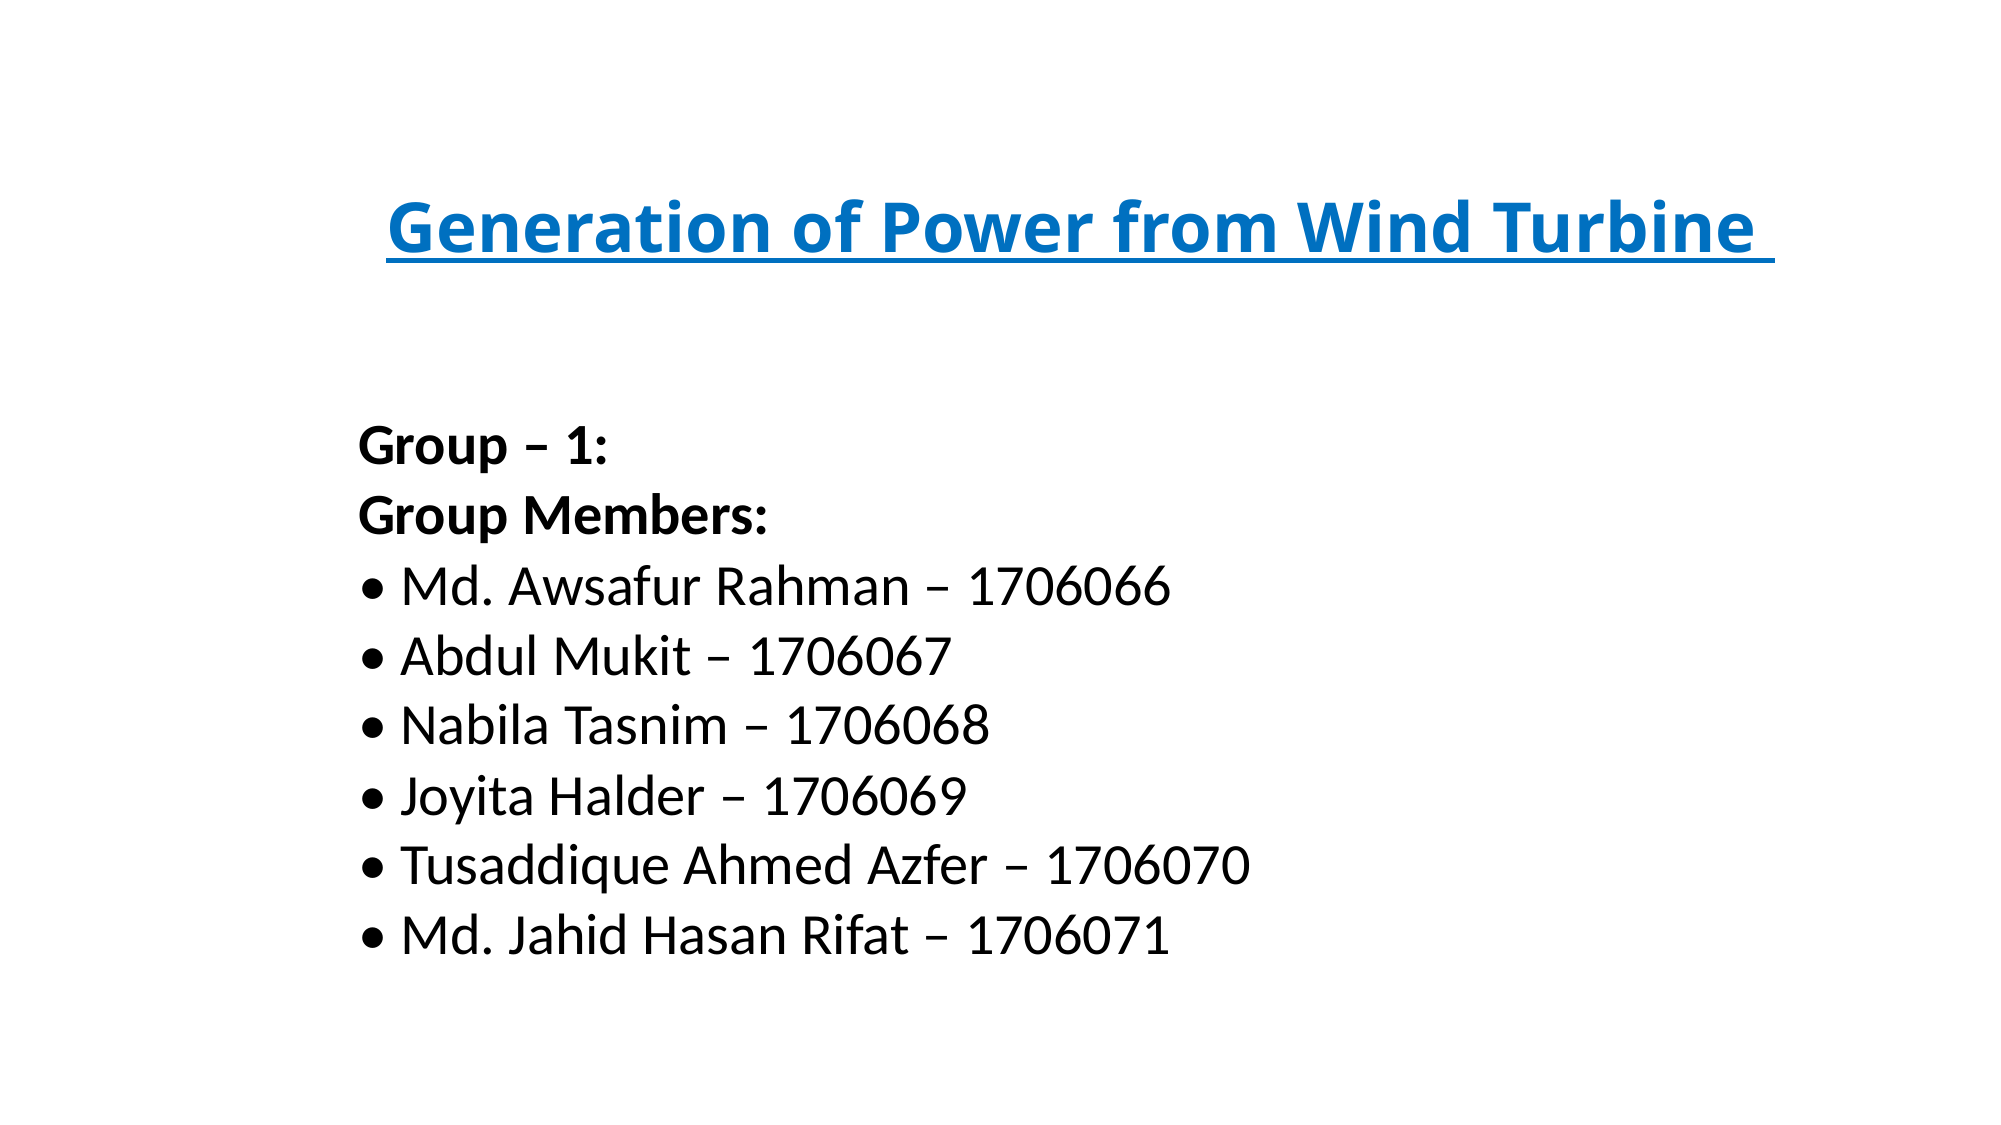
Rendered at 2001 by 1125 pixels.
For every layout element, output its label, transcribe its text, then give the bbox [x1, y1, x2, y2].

title Generation of Power from Wind Turbine [137, 59, 1863, 278]
text_box Group – 1: Group Members: • Md. Awsafur Rahman – 1706066 • Abdul Mukit – 1706067 • Nabila Tasnim – 1706068 • Joyita Halder – 1706069 • Tusaddique Ahmed Azfer – 1706070 • Md. Jahid Hasan Rifat – 1706071 [343, 354, 1648, 1019]
